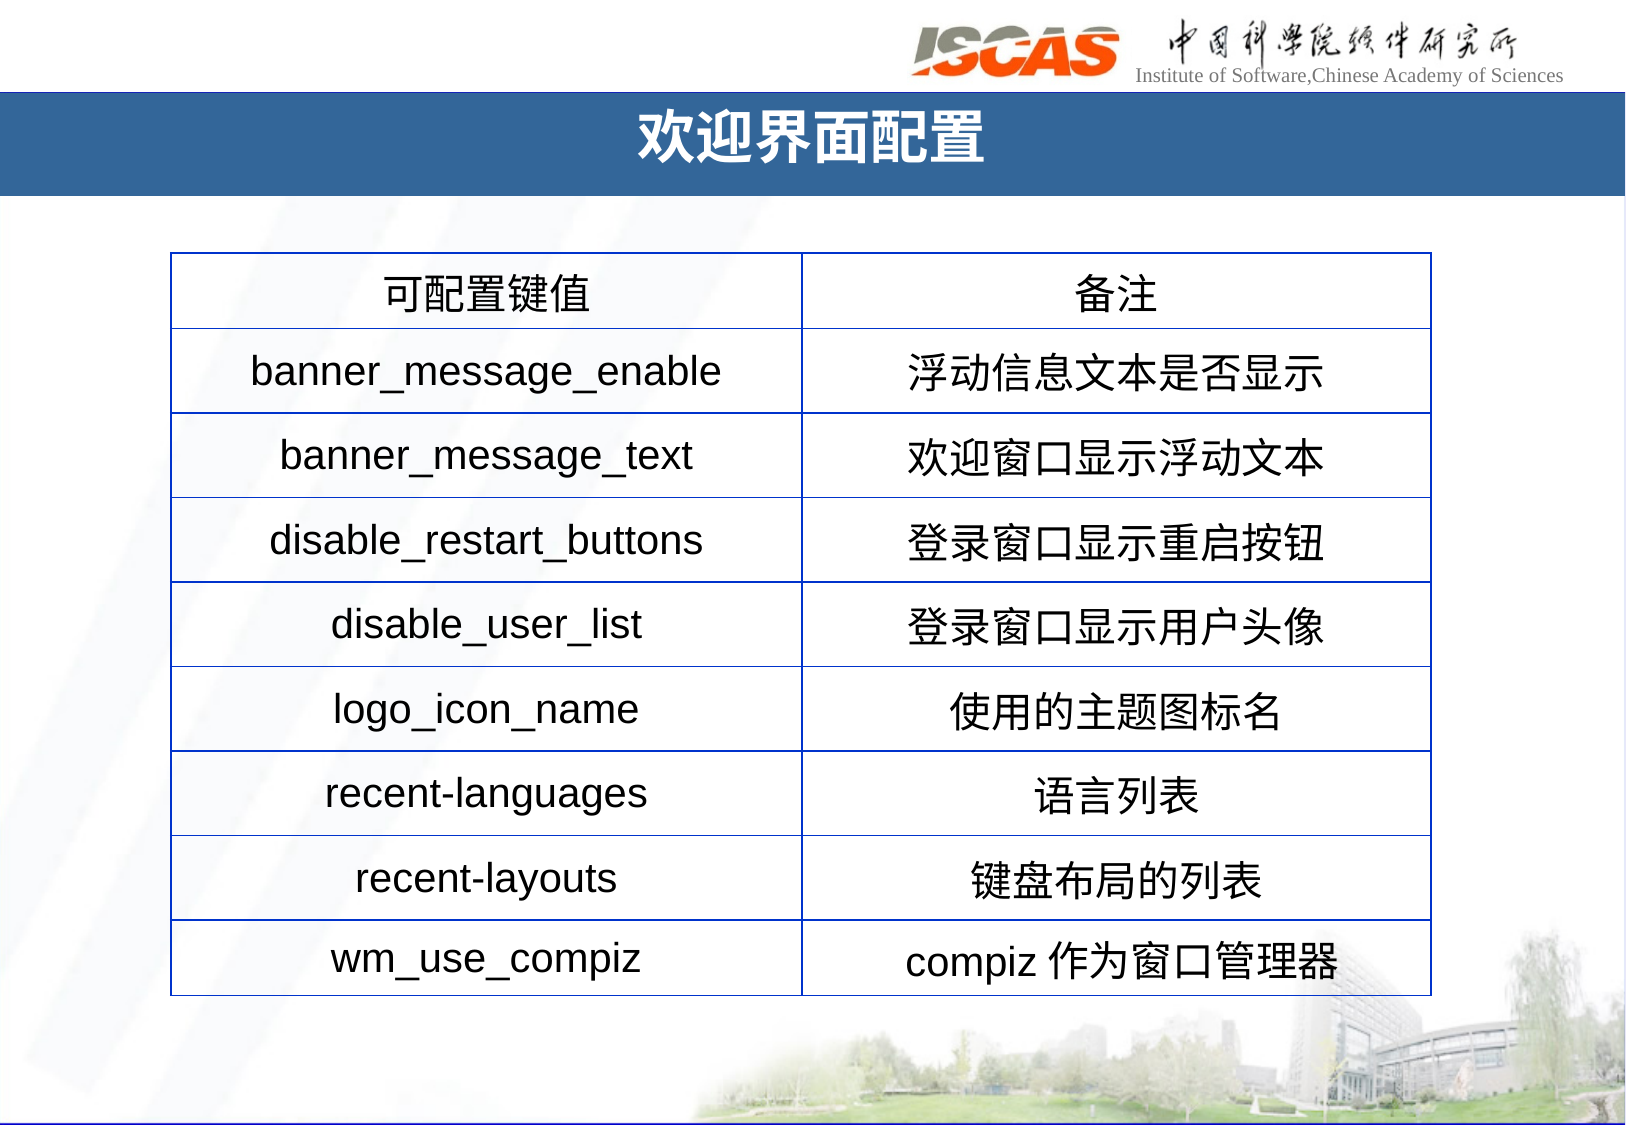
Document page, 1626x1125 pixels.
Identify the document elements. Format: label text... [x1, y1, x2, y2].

table_cell logo_icon_name [172, 667, 801, 750]
table_cell 欢迎窗口显示浮动文本 [803, 414, 1430, 497]
table_cell disable_restart_buttons [172, 498, 801, 581]
table_header 备注 [803, 254, 1430, 328]
table_cell disable_user_list [172, 583, 801, 666]
table_cell compiz作为窗口管理器 [803, 921, 1430, 995]
picture [1166, 15, 1519, 71]
table_cell banner_message_text [172, 414, 801, 497]
table_cell recent-layouts [172, 836, 801, 919]
table_cell banner_message_enable [172, 329, 801, 412]
table_cell 登录窗口显示重启按钮 [803, 498, 1430, 581]
picture [907, 18, 1132, 87]
table_cell 登录窗口显示用户头像 [803, 583, 1430, 666]
table_cell recent-languages [172, 752, 801, 835]
title 欢迎界面配置 [0, 92, 1625, 196]
table_cell 键盘布局的列表 [803, 836, 1430, 919]
table_cell 语言列表 [803, 752, 1430, 835]
table_cell wm_use_compiz [172, 921, 801, 995]
picture [0, 92, 1626, 1125]
table_cell 使用的主题图标名 [803, 667, 1430, 750]
table_header 可配置键值 [172, 254, 801, 328]
table_cell 浮动信息文本是否显示 [803, 329, 1430, 412]
